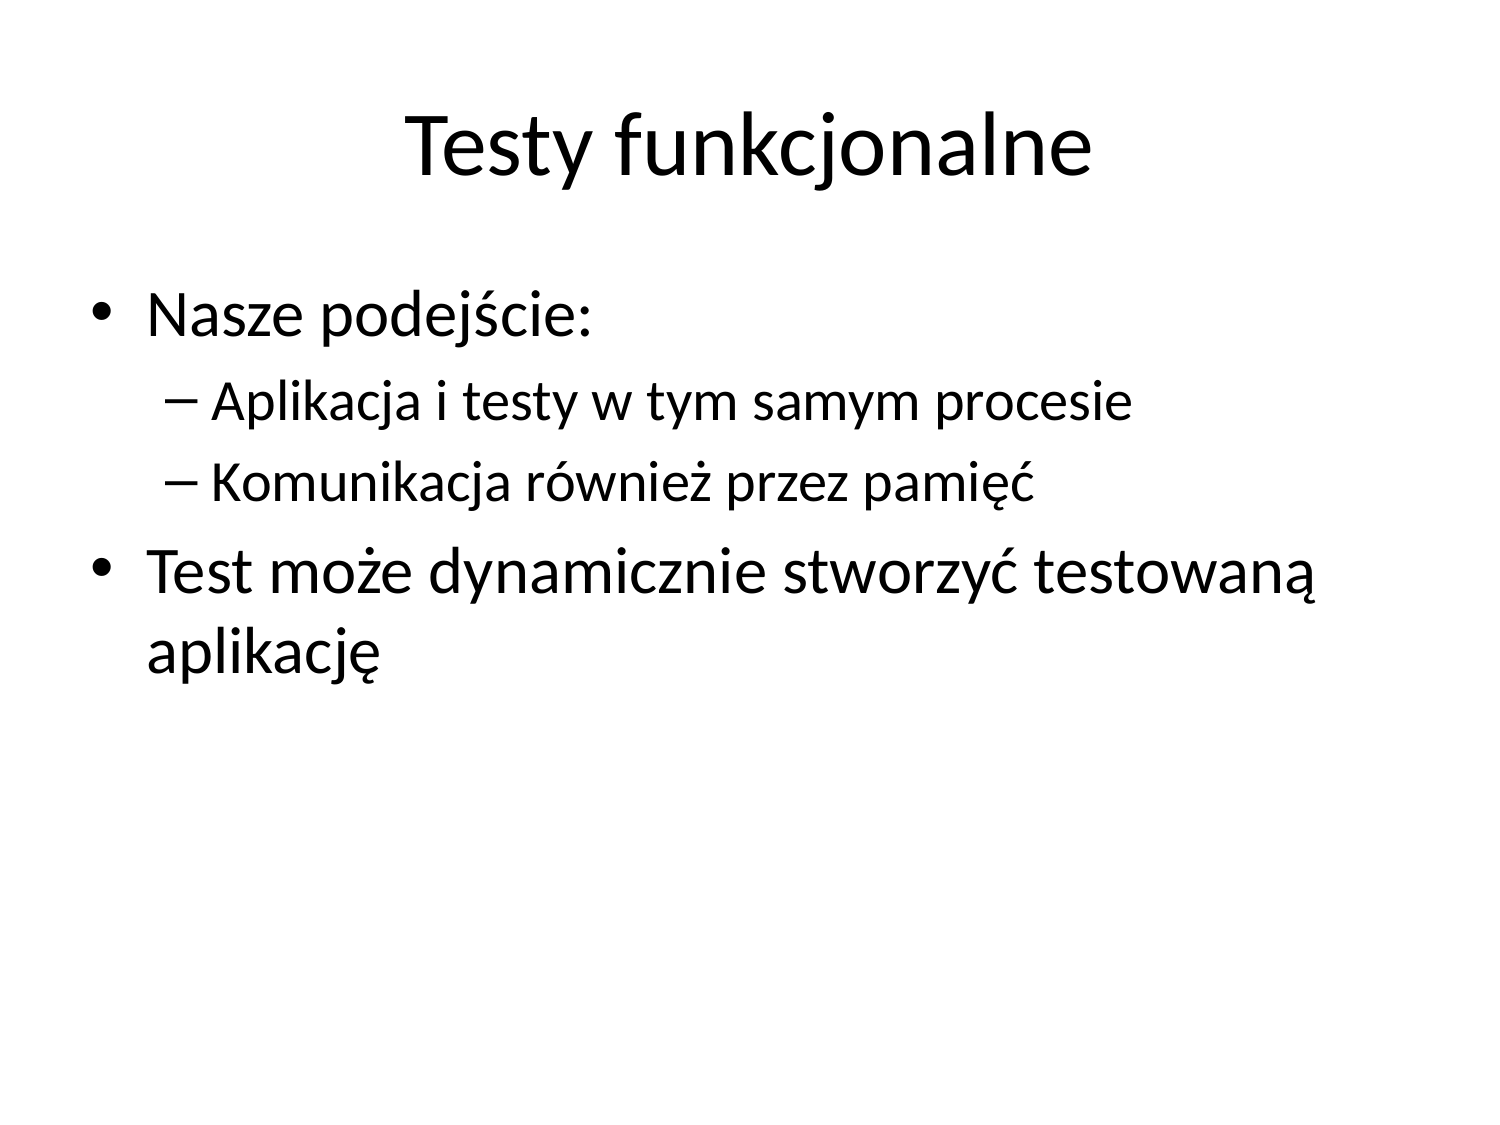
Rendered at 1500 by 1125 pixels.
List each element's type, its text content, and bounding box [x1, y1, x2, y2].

title Testy funkcjonalne [75, 45, 1425, 233]
list Nasze podejście: Aplikacja i testy w tym samym procesie Komunikacja również przez pamięć Test może dynamicznie stworzyć testowaną aplikację [75, 262, 1425, 1005]
